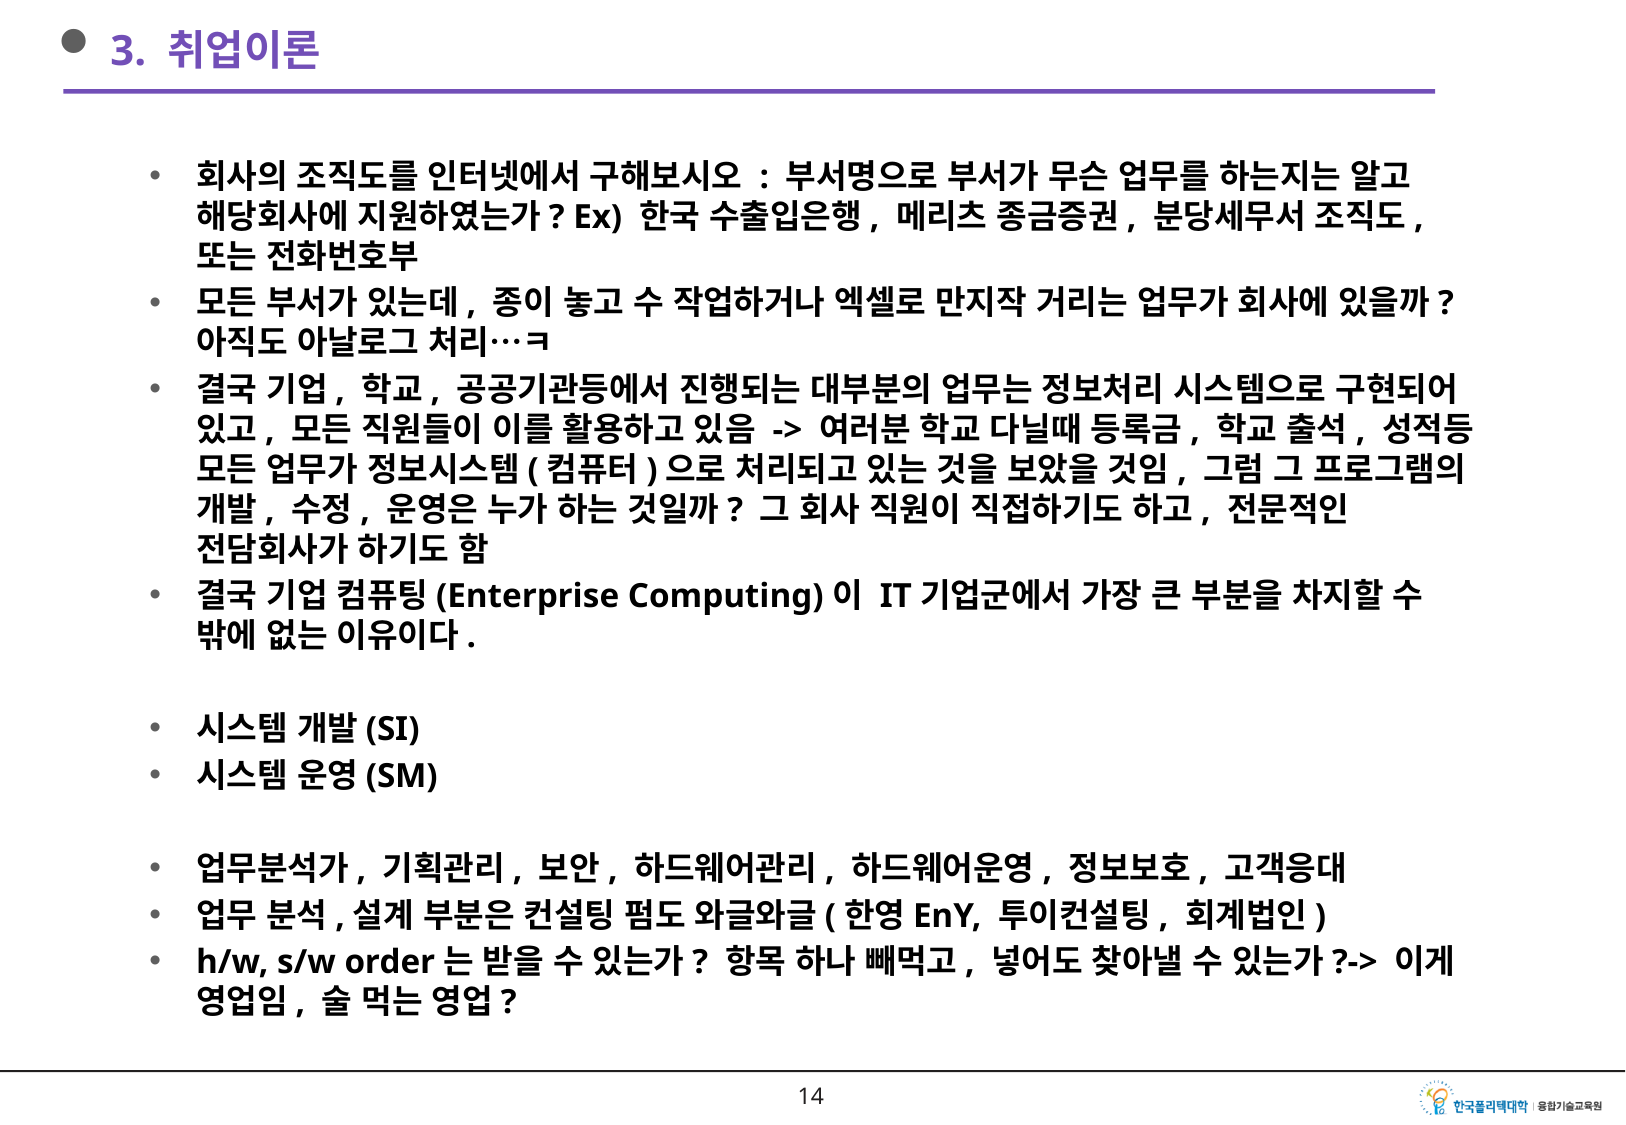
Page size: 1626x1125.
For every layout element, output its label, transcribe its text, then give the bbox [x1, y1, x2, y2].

text_box 회사의 조직도를 인터넷에서 구해보시오 : 부서명으로 부서가 무슨 업무를 하는지는 알고 해당회사에 지원하였는가? Ex) 한국 수출입은행, 메리츠 종금증권, 분당세무서 조직도, 또는 전화번호부 모든 부서가 있는데, 종이 놓고 수 작업하거나 엑셀로 만지작 거리는 업무가 회사에 있을까? 아직도 아날로그 처리…ㅋ 결국 기업, 학교, 공공기관등에서 진행되는 대부분의 업무는 정보처리 시스템으로 구현되어 있고, 모든 직원들이 이를 활용하고 있음 -> 여러분 학교 다닐때 등록금, 학교 출석, 성적등 모든 업무가 정보시스템(컴퓨터)으로 처리되고 있는 것을 보았을 것임, 그럼 그 프로그램의 개발, 수정, 운영은 누가 하는 것일까? 그 회사 직원이 직접하기도 하고, 전문적인 전담회사가 하기도 함 결국 기업 컴퓨팅(Enterprise Computing)이 IT기업군에서 가장 큰 부분을 차지할 수 밖에 없는 이유이다. 시스템 개발(SI) 시스템 운영(SM) 업무분석가, 기획관리, 보안, 하드웨어관리, 하드웨어운영, 정보보호, 고객응대 업무 분석,설계 부분은 컨설팅 펌도 와글와글(한영EnY, 투이컨설팅, 회계법인) h/w, s/w order는 받을 수 있는가? 항목 하나 빼먹고, 넣어도 찾아낼 수 있는가?-> 이게 영업임, 술 먹는 영업? [134, 147, 1508, 1028]
text_box [44, 0, 1604, 114]
text_box 13 [765, 1072, 857, 1123]
text_box 3. 취업이론 [95, 16, 337, 82]
picture [1415, 1076, 1604, 1118]
